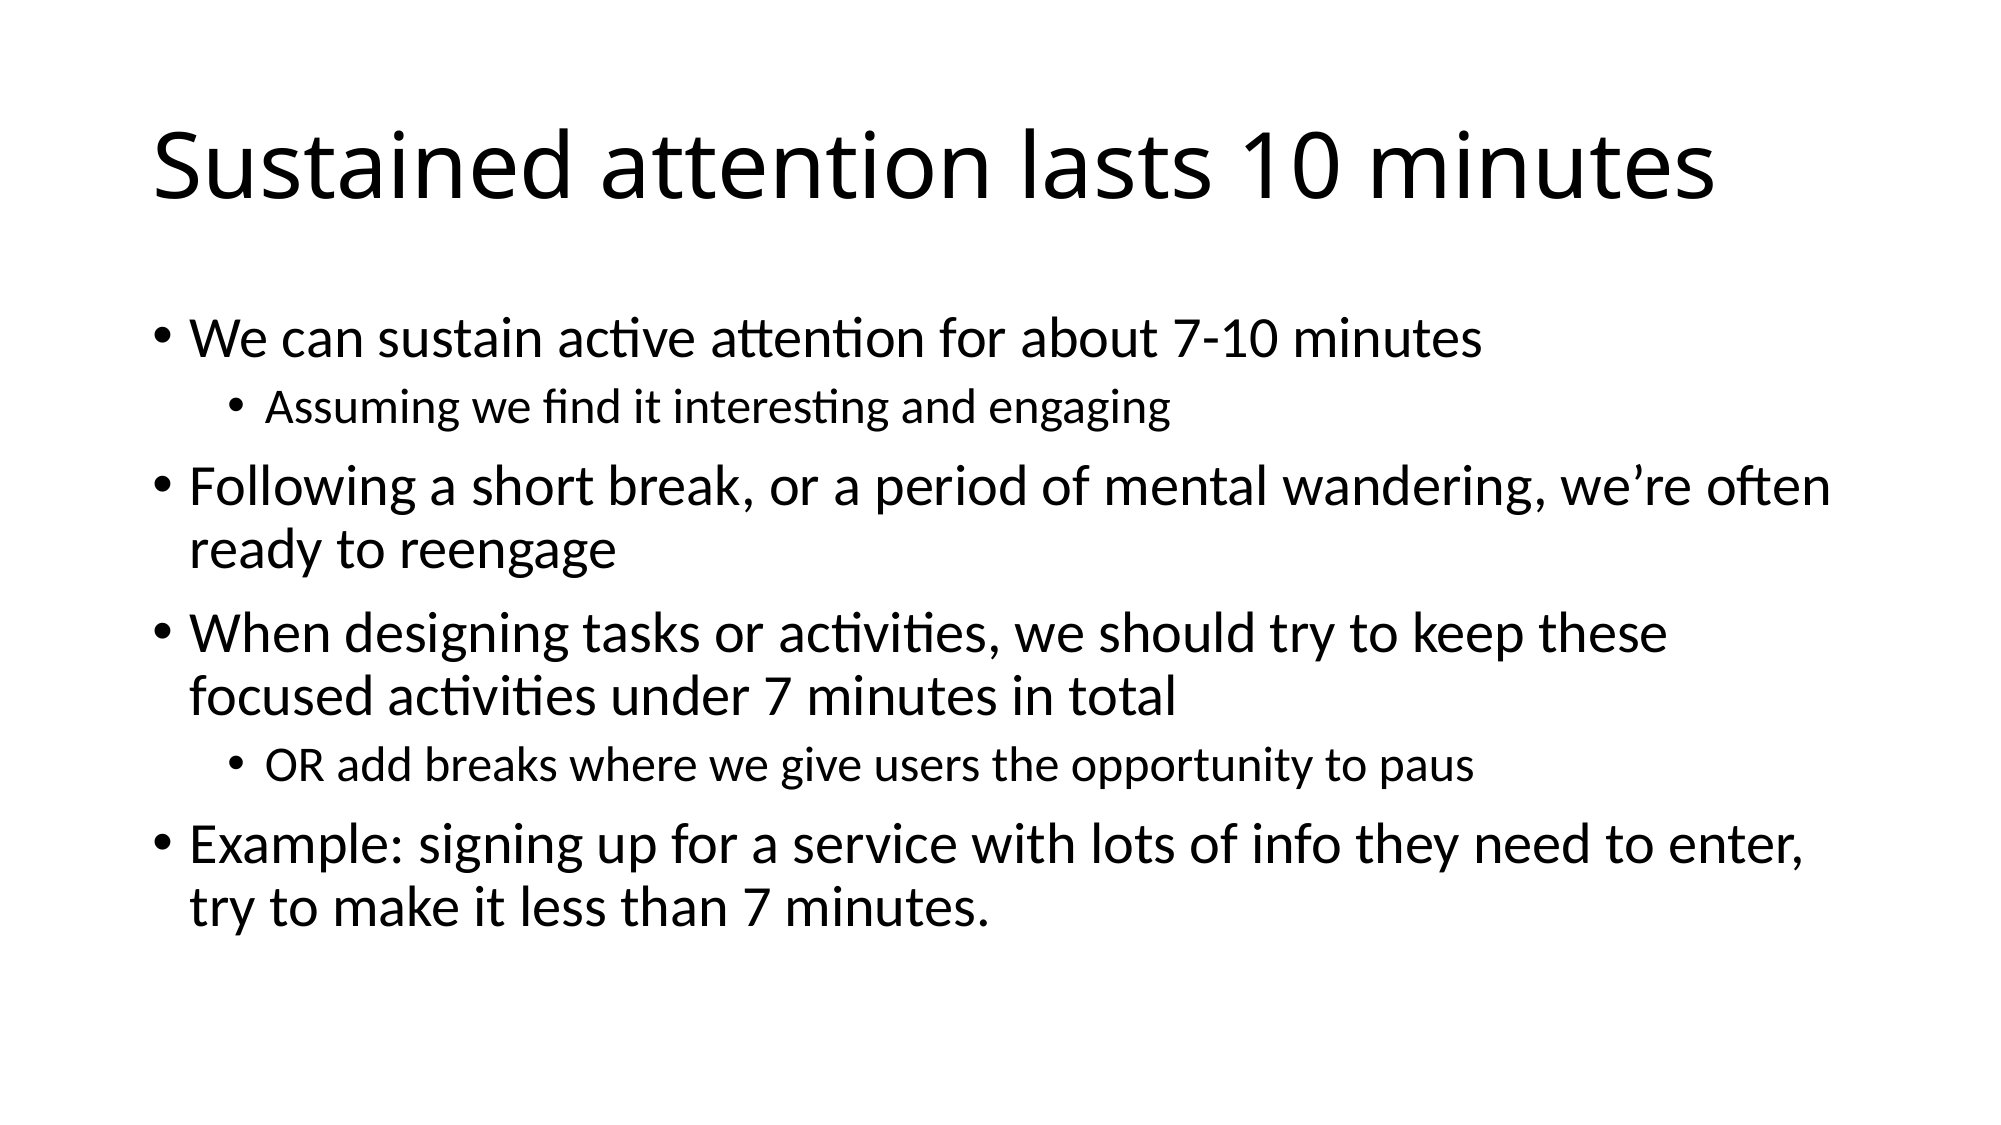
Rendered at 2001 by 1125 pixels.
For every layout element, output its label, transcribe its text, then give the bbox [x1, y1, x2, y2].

title Sustained attention lasts 10 minutes [137, 59, 1863, 278]
list We can sustain active attention for about 7-10 minutes Assuming we find it interesting and engaging Following a short break, or a period of mental wandering, we’re often ready to reengage When designing tasks or activities, we should try to keep these focused activities under 7 minutes in total OR add breaks where we give users the opportunity to paus Example: signing up for a service with lots of info they need to enter, try to make it less than 7 minutes. [137, 299, 1863, 1014]
